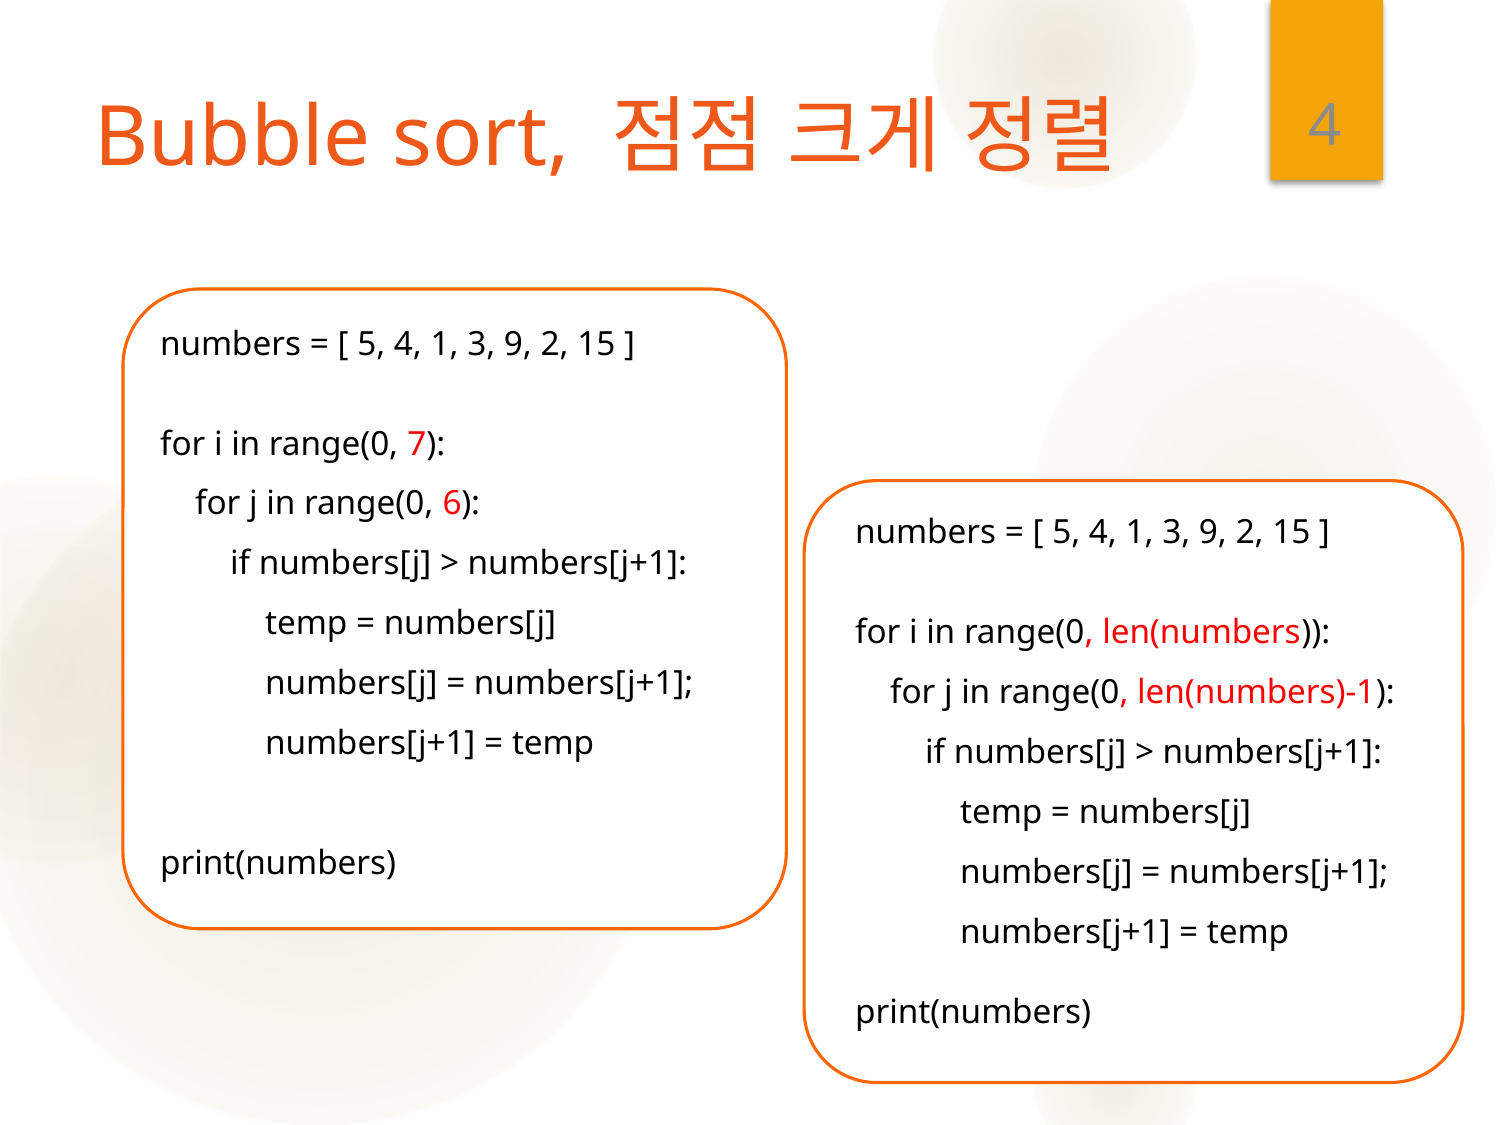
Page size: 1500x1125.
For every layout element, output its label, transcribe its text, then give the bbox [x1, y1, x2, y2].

text_box numbers = [ 5, 4, 1, 3, 9, 2, 15 ] for i in range(0, len(numbers)): for j in range(0, len(numbers)-1): if numbers[j] > numbers[j+1]: temp = numbers[j] numbers[j] = numbers[j+1]; numbers[j+1] = temp print(numbers) [840, 503, 1500, 1117]
text_box [122, 304, 767, 906]
text_box [804, 480, 1443, 1073]
text_box numbers = [ 5, 4, 1, 3, 9, 2, 15 ] for i in range(0, 7): for j in range(0, 6): if numbers[j] > numbers[j+1]: temp = numbers[j] numbers[j] = numbers[j+1]; numbers[j+1] = temp print(numbers) [145, 314, 818, 928]
slide_number 4 [1273, 48, 1378, 175]
title Bubble sort, 점점 크게 정렬 [79, 74, 1237, 304]
